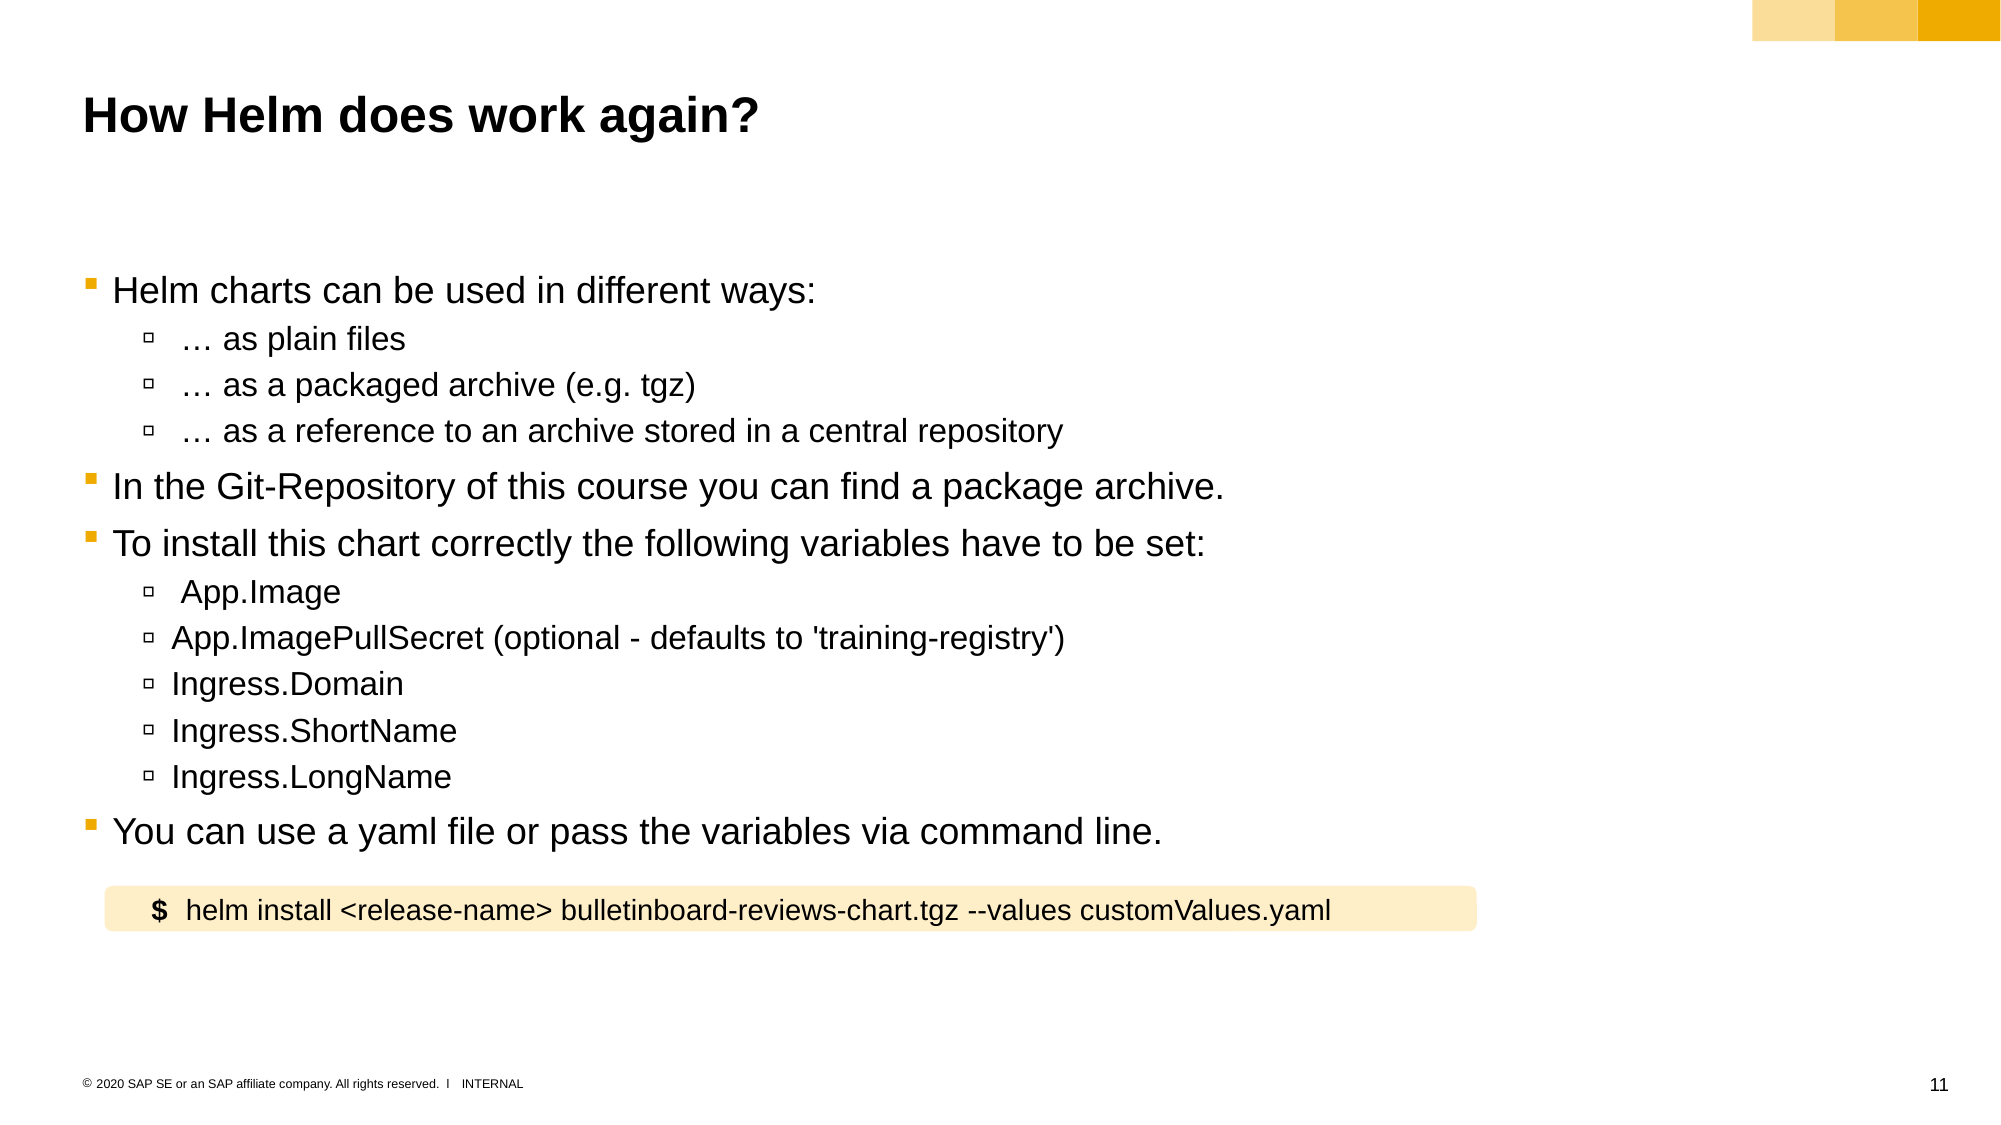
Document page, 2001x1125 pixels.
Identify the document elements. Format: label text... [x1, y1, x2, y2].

title How Helm does work again? [82, 82, 1918, 144]
text_box $ helm install <release-name> bulletinboard-reviews-chart.tgz --values customValues.yaml [104, 885, 1477, 932]
list Helm charts can be used in different ways: … as plain files … as a packaged archive (e.g. tgz) … as a reference to an archive stored in a central repository In the Git-Repository of this course you can find a package archive. To install this chart correctly the following variables have to be set: App.Image App.ImagePullSecret (optional - defaults to 'training-registry') Ingress.Domain Ingress.ShortName Ingress.LongName You can use a yaml file or pass the variables via command line. [82, 265, 1918, 1040]
